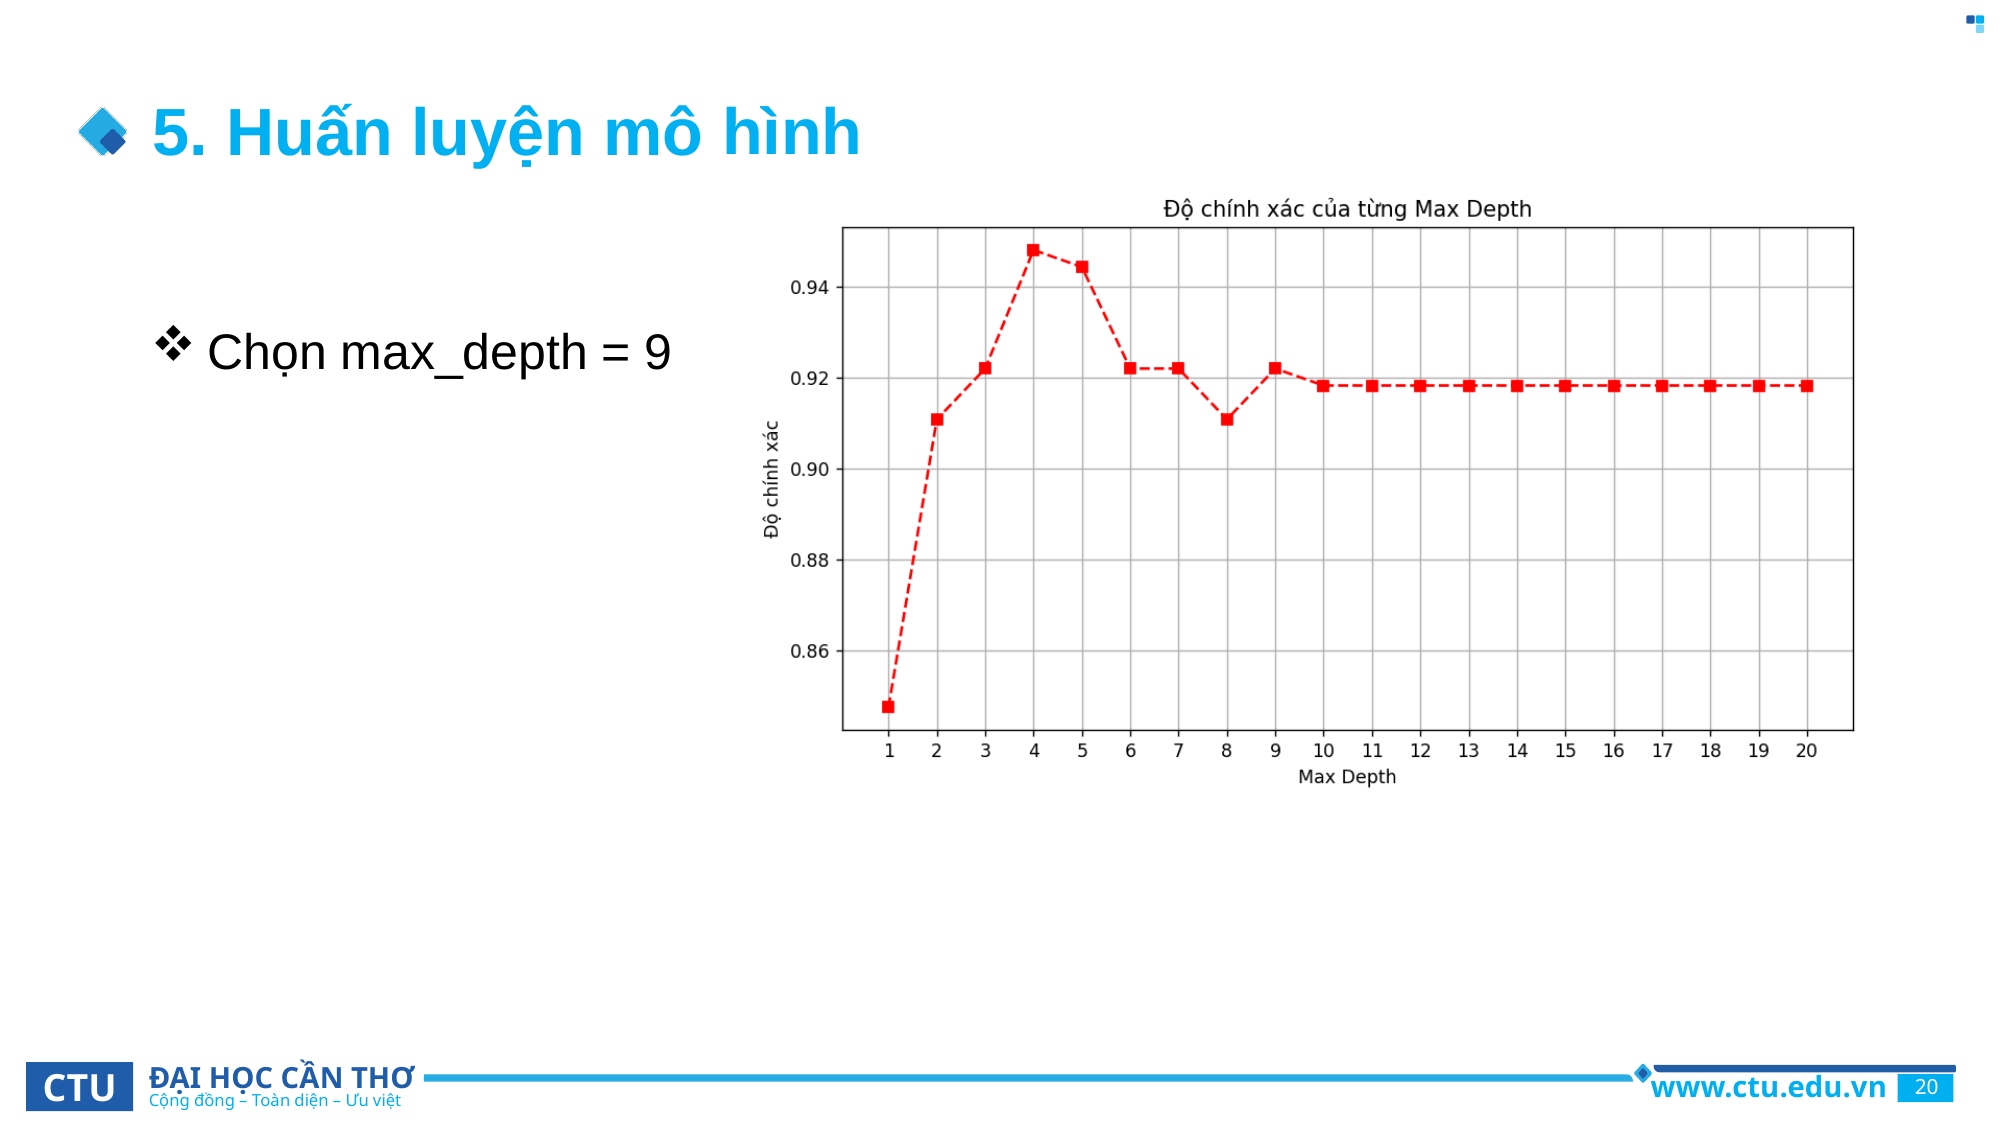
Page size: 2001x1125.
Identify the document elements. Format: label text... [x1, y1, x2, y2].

picture [712, 154, 1950, 801]
picture [78, 107, 127, 156]
list Chọn max_depth = 9 [61, 312, 712, 574]
title 5. Huấn luyện mô hình [137, 24, 1863, 243]
